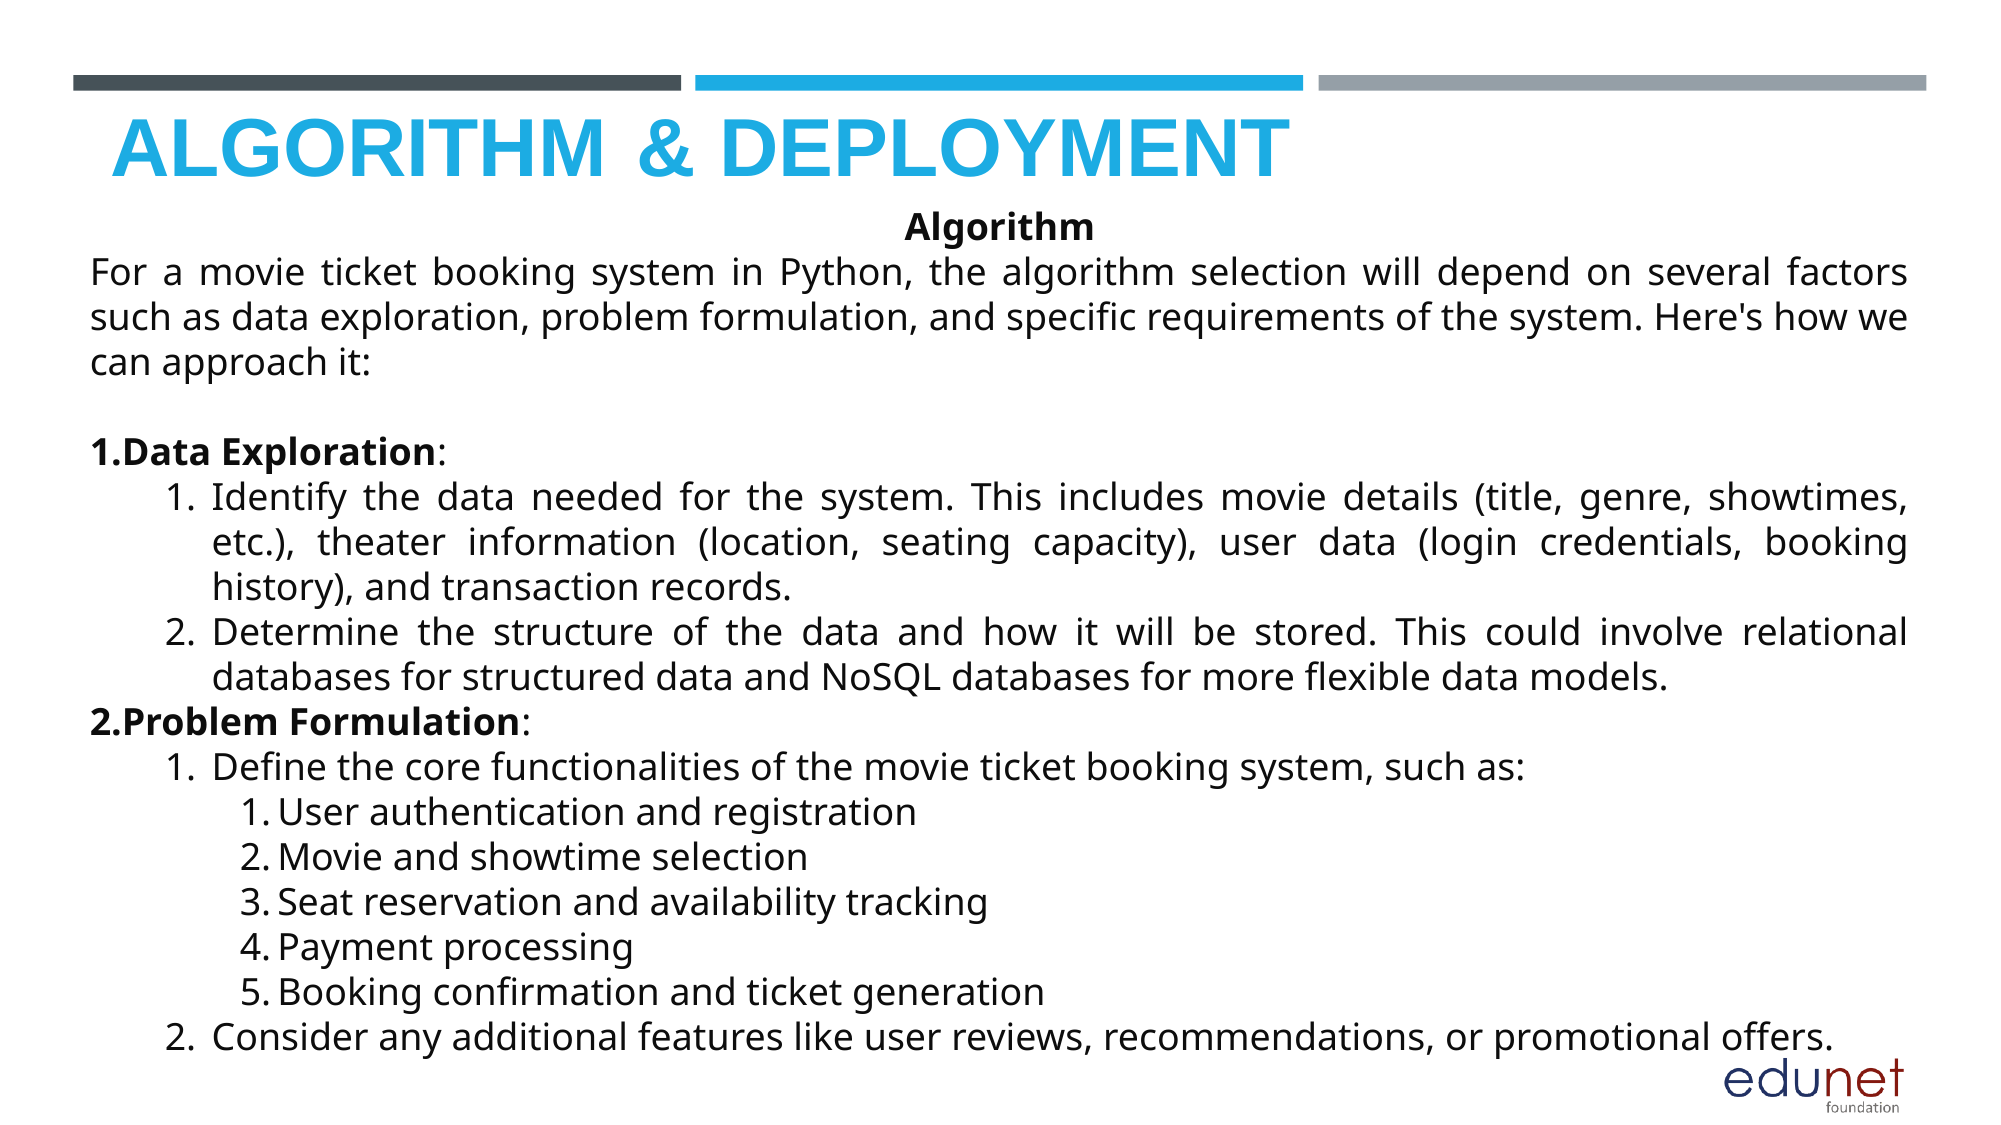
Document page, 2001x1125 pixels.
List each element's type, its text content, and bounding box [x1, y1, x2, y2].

text_box Algorithm For a movie ticket booking system in Python, the algorithm selection will depend on several factors such as data exploration, problem formulation, and specific requirements of the system. Here's how we can approach it: Data Exploration: Identify the data needed for the system. This includes movie details (title, genre, showtimes, etc.), theater information (location, seating capacity), user data (login credentials, booking history), and transaction records. Determine the structure of the data and how it will be stored. This could involve relational databases for structured data and NoSQL databases for more flexible data models. Problem Formulation: Define the core functionalities of the movie ticket booking system, such as: User authentication and registration Movie and showtime selection Seat reservation and availability tracking Payment processing Booking confirmation and ticket generation Consider any additional features like user reviews, recommendations, or promotional offers. [75, 195, 1925, 1125]
title ALGORITHM & DEPLOYMENT [108, 91, 1297, 195]
